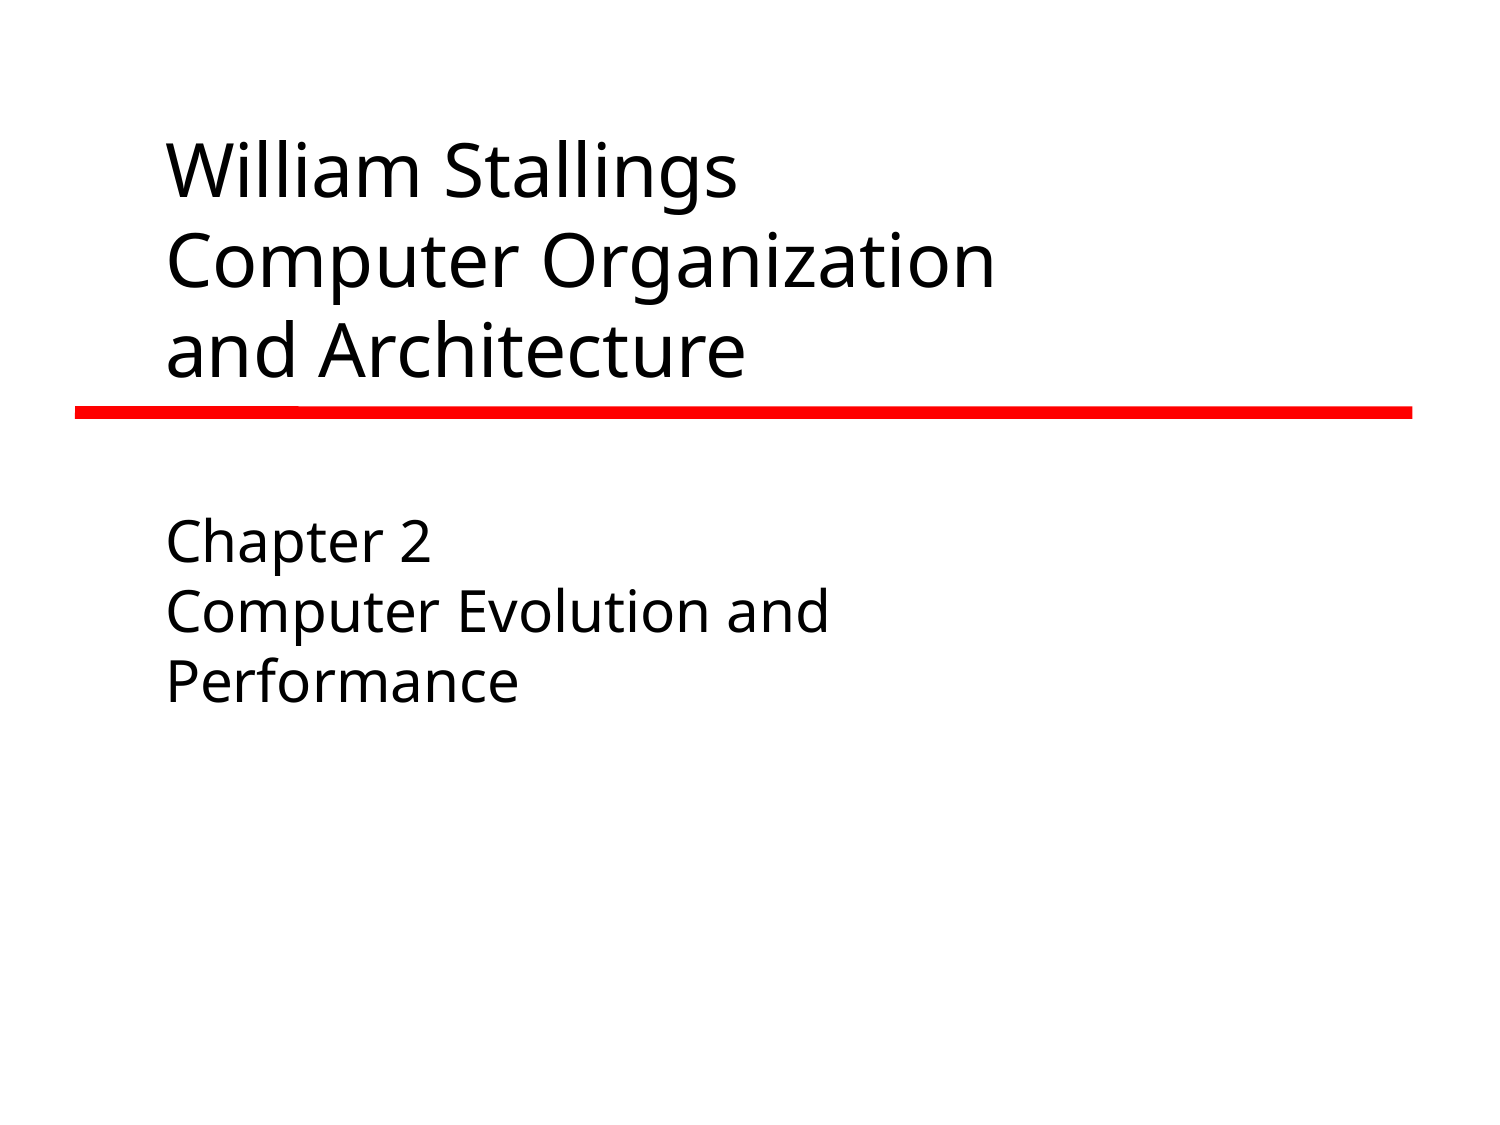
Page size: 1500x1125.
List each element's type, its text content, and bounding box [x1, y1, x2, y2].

title William Stallings Computer Organization and Architecture [150, 87, 1417, 400]
subtitle Chapter 2 Computer Evolution and Performance [150, 496, 1200, 788]
